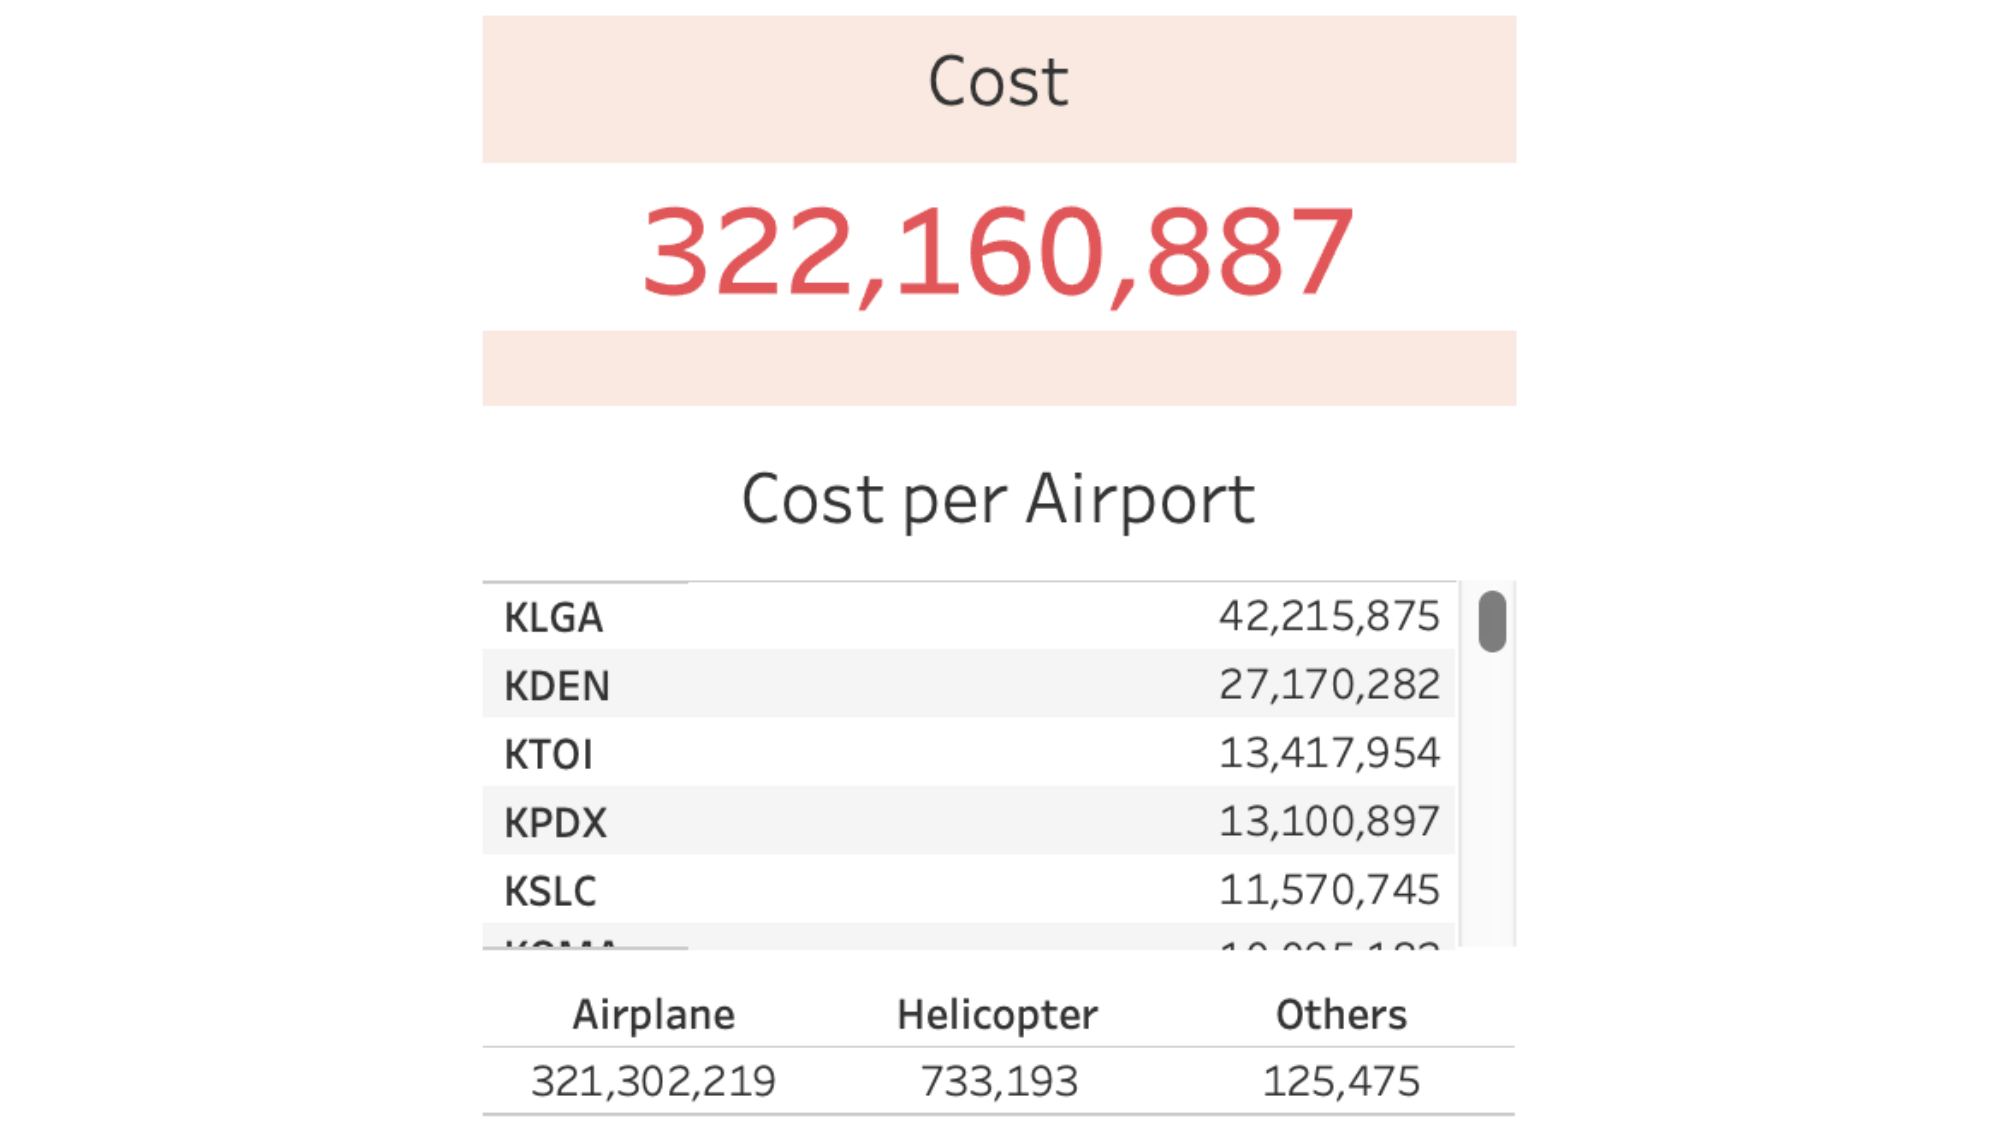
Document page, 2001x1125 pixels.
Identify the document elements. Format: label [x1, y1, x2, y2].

picture [466, 0, 1534, 1125]
